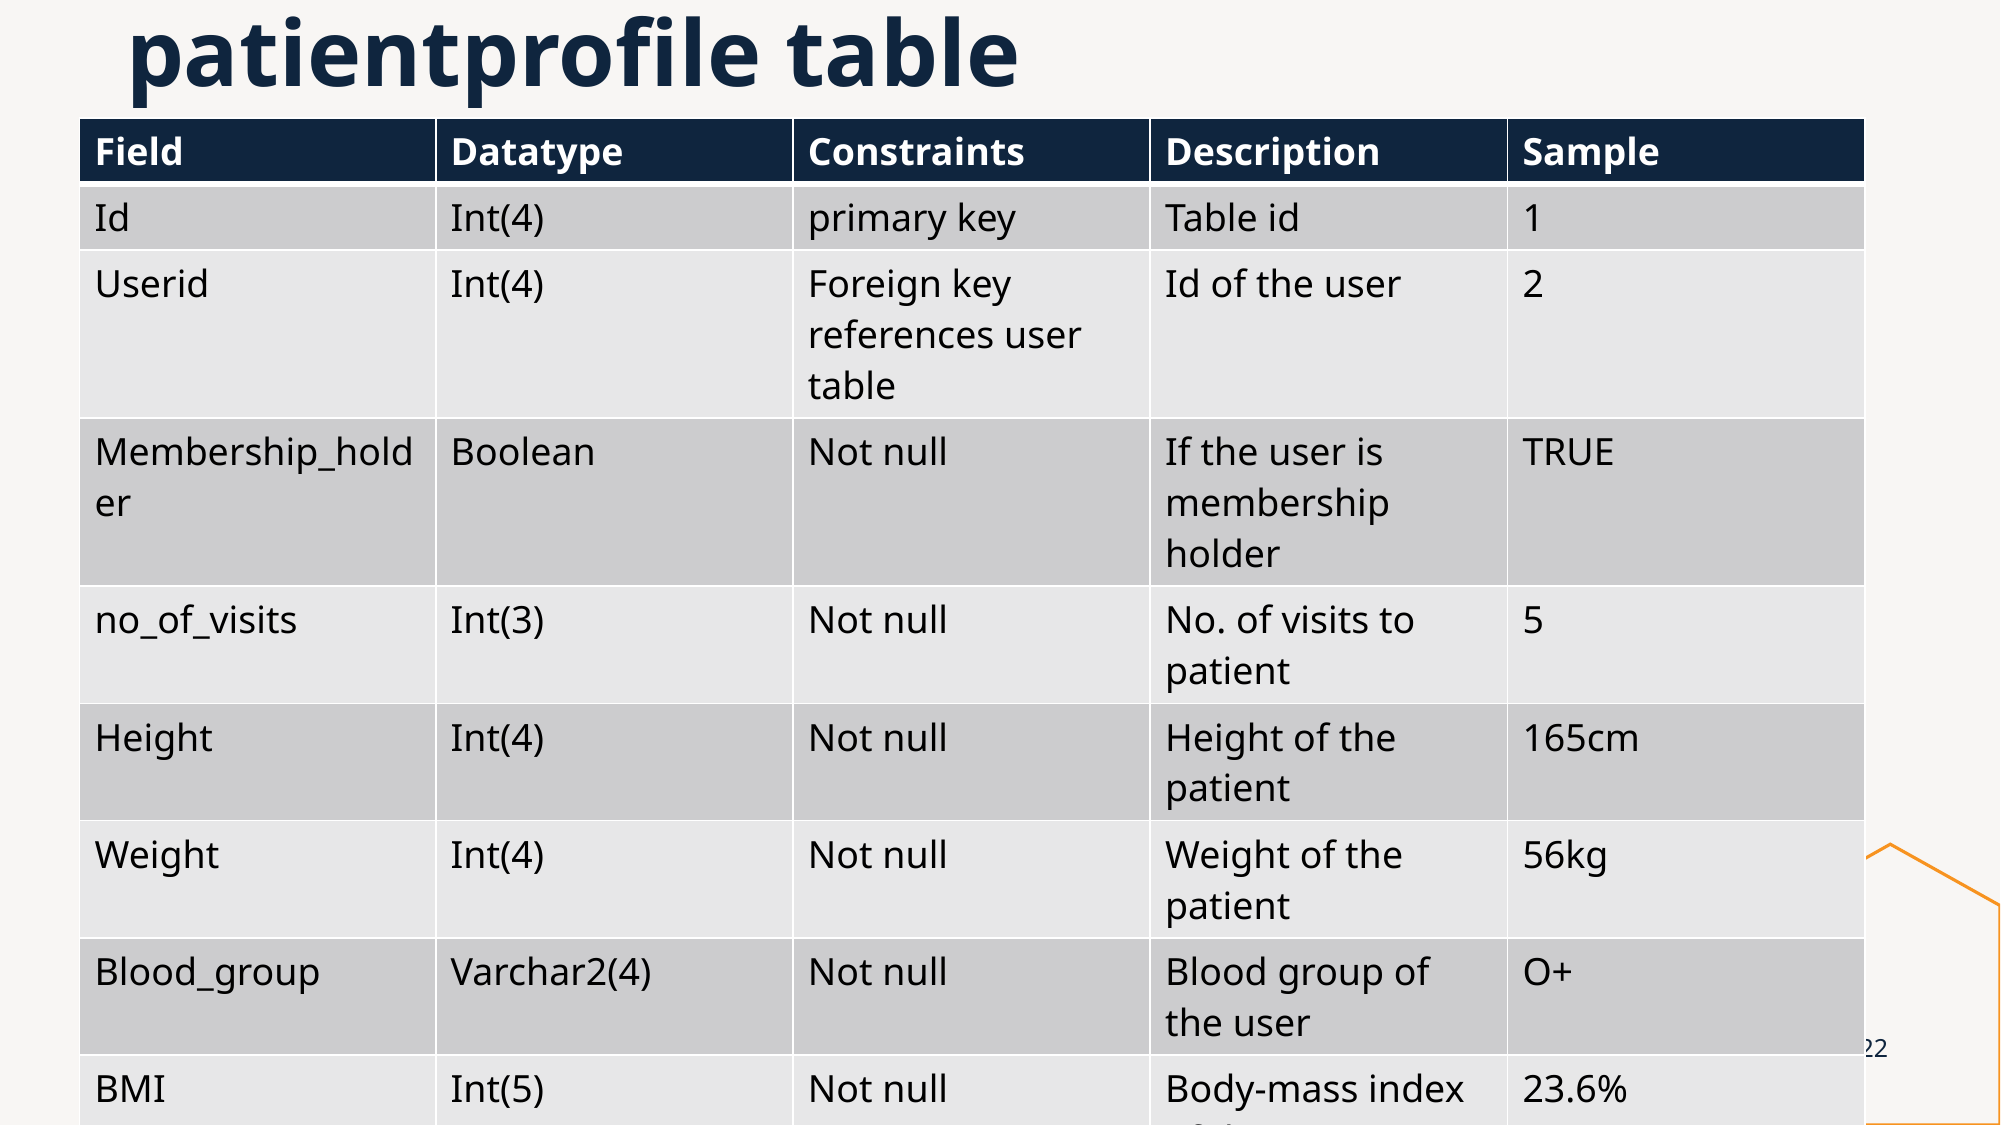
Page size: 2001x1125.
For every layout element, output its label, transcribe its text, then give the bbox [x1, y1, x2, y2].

table_cell 5 [1508, 587, 1864, 703]
table_cell Table id [1151, 187, 1507, 249]
table_cell Int(3) [437, 587, 792, 703]
table_cell No. of visits to patient [1151, 587, 1507, 703]
table_cell Not null [794, 1056, 1149, 1125]
table_cell primary key [794, 187, 1149, 249]
table_cell BMI [80, 1056, 435, 1125]
table_header Sample [1508, 119, 1864, 181]
table_cell Not null [794, 704, 1149, 820]
table_cell Varchar2(4) [437, 939, 792, 1054]
table_cell 23.6% [1508, 1056, 1864, 1125]
table_header Description [1151, 119, 1507, 181]
table_cell Height [80, 704, 435, 820]
table_cell 165cm [1508, 704, 1864, 820]
table_cell Id [80, 187, 435, 249]
table_cell 2 [1508, 251, 1864, 417]
table_cell Not null [794, 939, 1149, 1054]
table_cell TRUE [1508, 419, 1864, 585]
table_header Datatype [437, 119, 792, 181]
table_cell Userid [80, 251, 435, 417]
table_header Field [80, 119, 435, 181]
table_cell If the user is membership holder [1151, 419, 1507, 585]
table_cell Body-mass index of the user [1151, 1056, 1507, 1125]
slide_number 22 [1866, 1020, 1912, 1080]
table_cell Int(5) [437, 1056, 792, 1125]
table_cell 1 [1508, 187, 1864, 249]
table_cell Foreign key references user table [794, 251, 1149, 417]
table_cell Id of the user [1151, 251, 1507, 417]
table_cell Boolean [437, 419, 792, 585]
table_cell Weight of the patient [1151, 821, 1507, 937]
table_cell Not null [794, 587, 1149, 703]
table_cell Blood group of the user [1151, 939, 1507, 1054]
table_cell Int(4) [437, 187, 792, 249]
table_cell Height of the patient [1151, 704, 1507, 820]
table_cell Not null [794, 821, 1149, 937]
table_cell Not null [794, 419, 1149, 585]
table_cell O+ [1508, 939, 1864, 1054]
table_cell Blood_group [80, 939, 435, 1054]
table_cell 56kg [1508, 821, 1864, 937]
table_cell Int(4) [437, 821, 792, 937]
title patientprofile table [87, 0, 1874, 233]
table_header Constraints [794, 119, 1149, 181]
table_cell Int(4) [437, 704, 792, 820]
table_cell Int(4) [437, 251, 792, 417]
table_cell no_of_visits [80, 587, 435, 703]
table_cell Weight [80, 821, 435, 937]
table_cell Membership_holder [80, 419, 435, 585]
